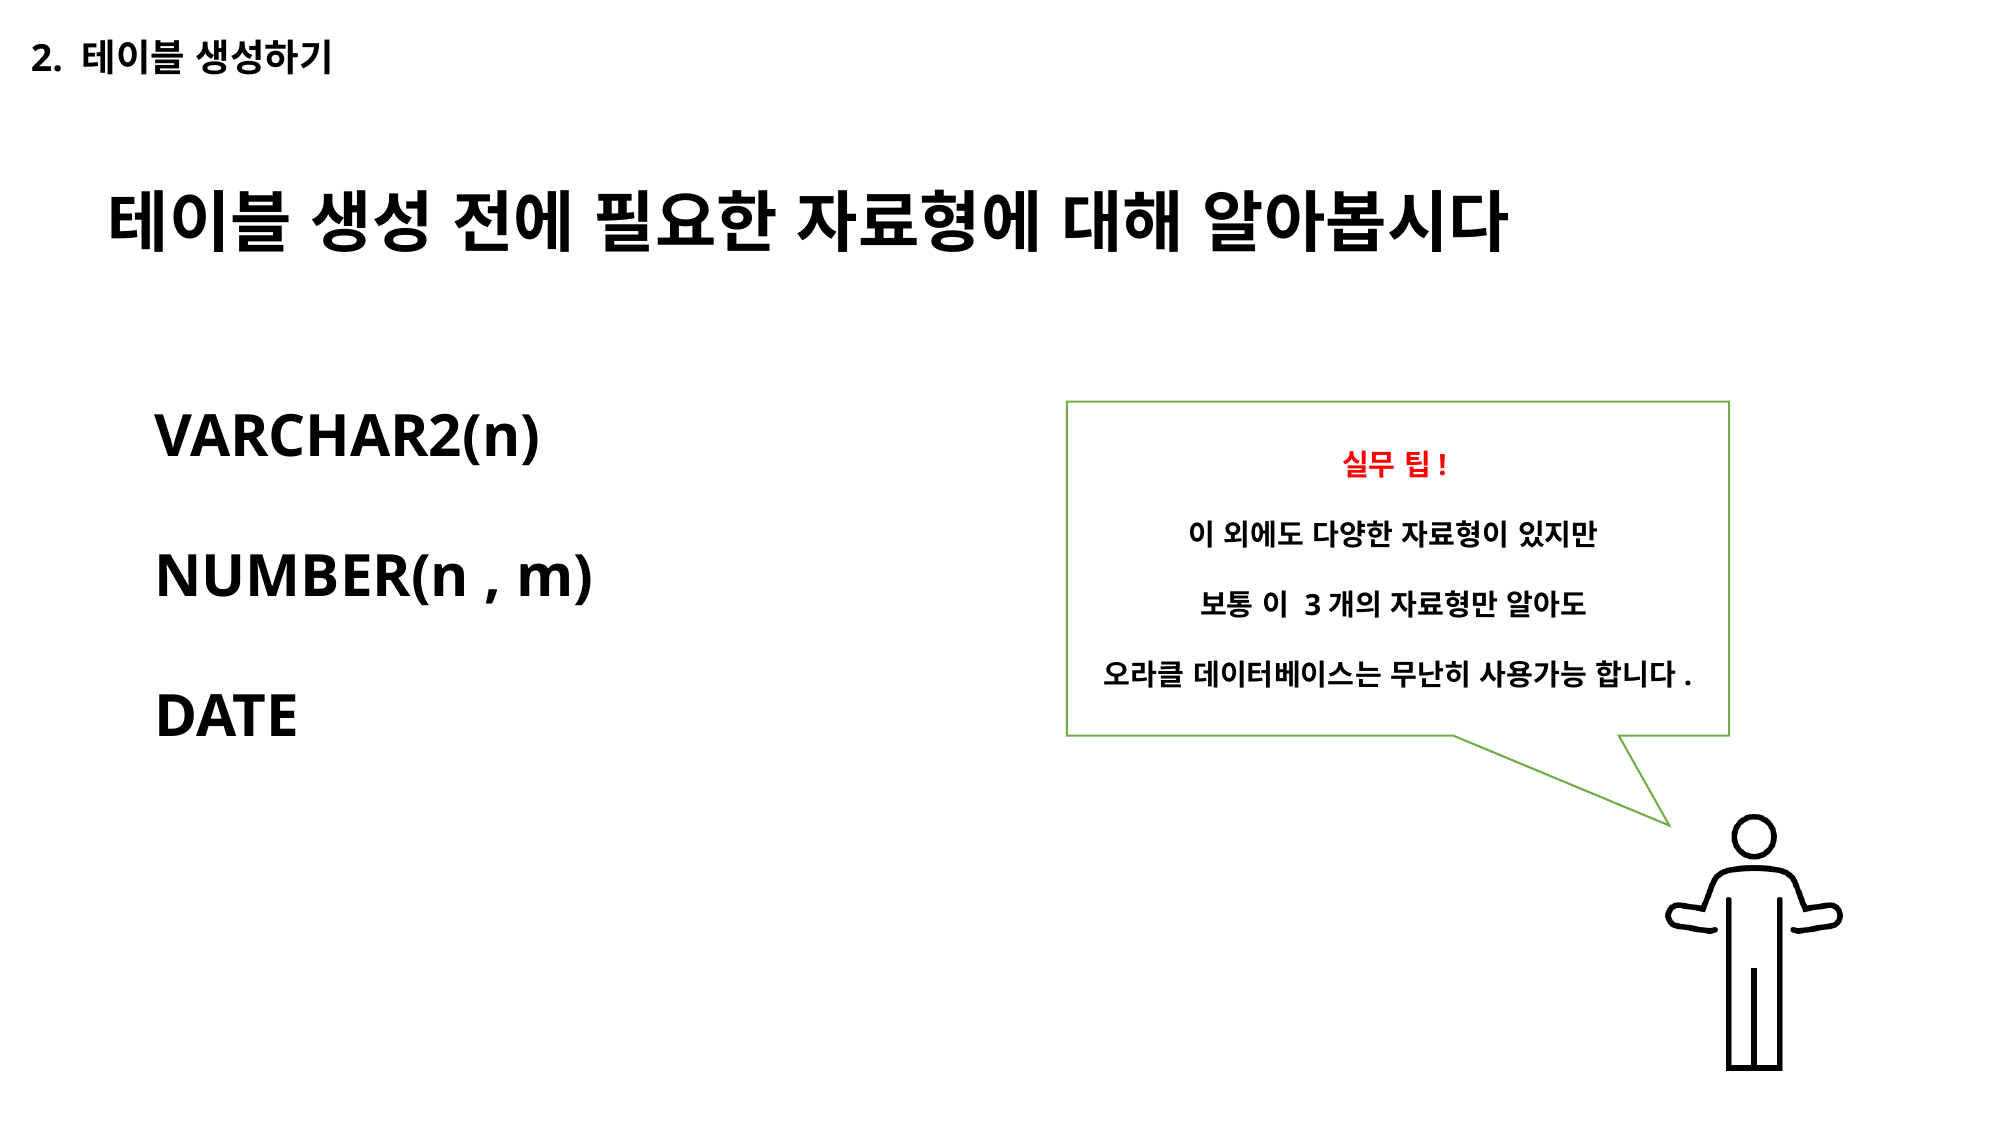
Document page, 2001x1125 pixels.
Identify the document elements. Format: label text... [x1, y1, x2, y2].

text_box 테이블 생성 전에 필요한 자료형에 대해 알아봅시다 [92, 172, 1703, 267]
text_box 2. 테이블 생성하기 [16, 26, 413, 86]
text_box VARCHAR2(n) NUMBER(n , m) DATE [139, 391, 723, 756]
text_box 실무 팁! 이 외에도 다양한 자료형이 있지만 보통 이 3개의 자료형만 알아도 오라클 데이터베이스는 무난히 사용가능 합니다. [1065, 400, 1731, 806]
picture [1618, 805, 1891, 1079]
